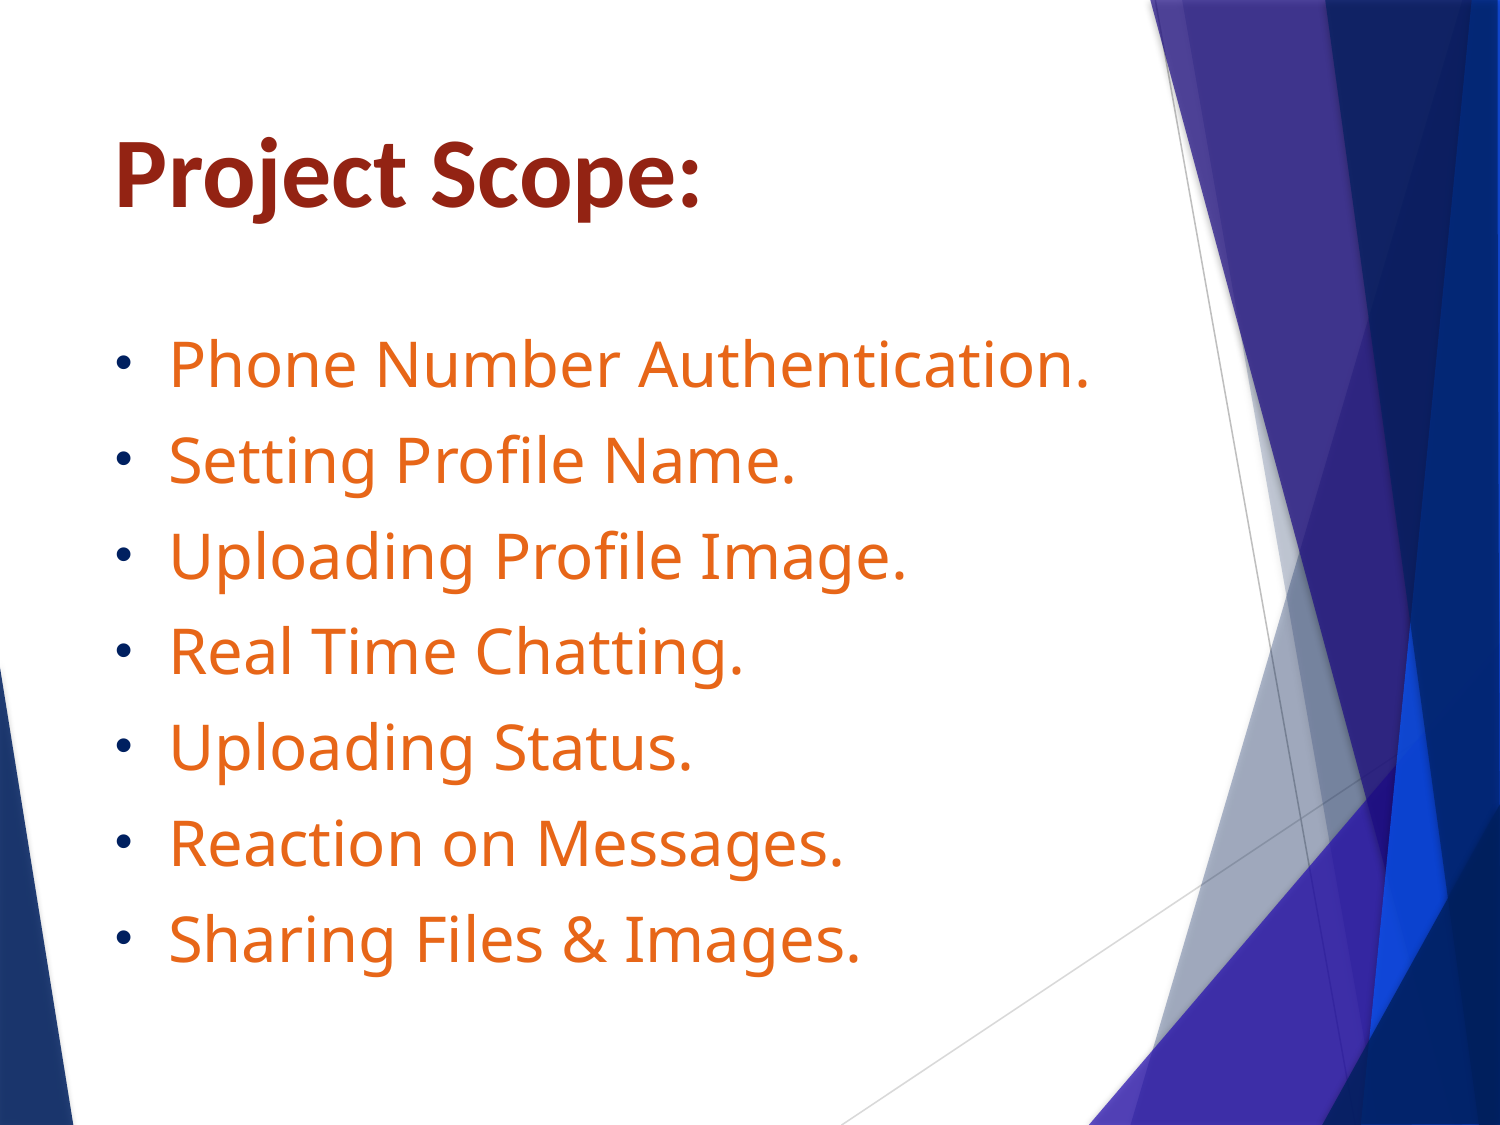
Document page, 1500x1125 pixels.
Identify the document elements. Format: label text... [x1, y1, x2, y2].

list Phone Number Authentication. Setting Profile Name. Uploading Profile Image. Real Time Chatting. Uploading Status. Reaction on Messages. Sharing Files & Images. [99, 316, 1142, 991]
title Project Scope: [99, 99, 1142, 316]
